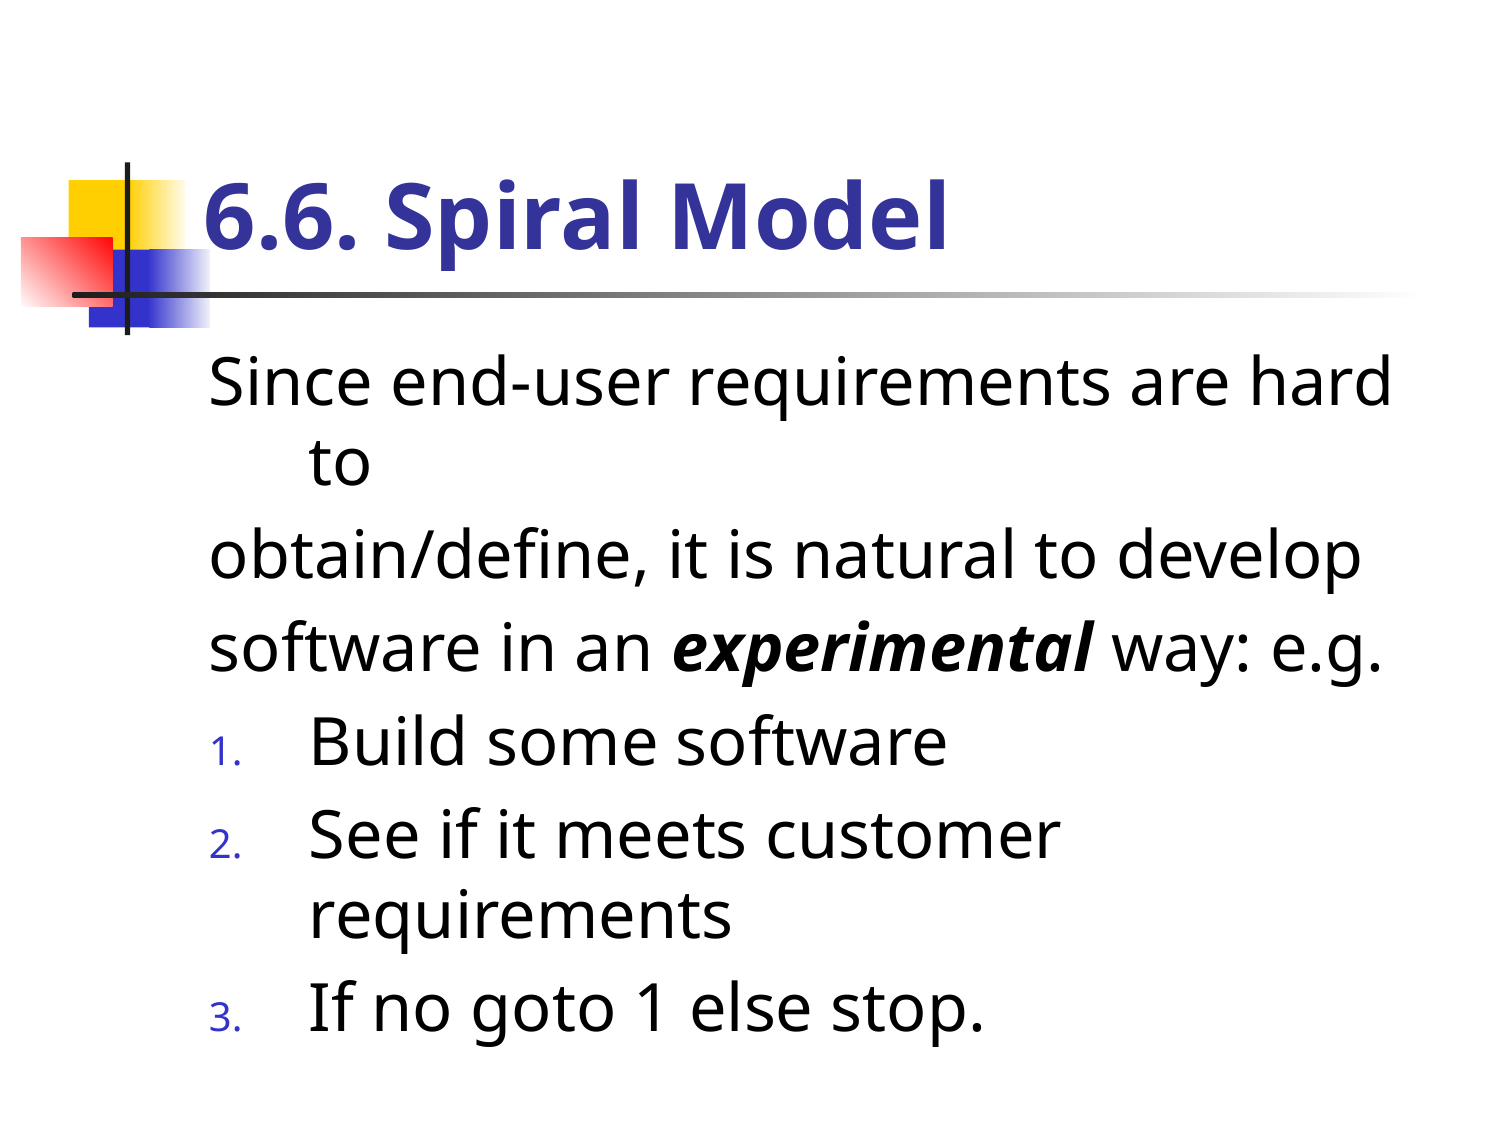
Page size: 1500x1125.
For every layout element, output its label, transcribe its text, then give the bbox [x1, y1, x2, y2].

title 6.6. Spiral Model [188, 34, 1468, 276]
list Since end-user requirements are hard to obtain/define, it is natural to develop software in an experimental way: e.g. Build some software See if it meets customer requirements If no goto 1 else stop. [193, 330, 1470, 1007]
